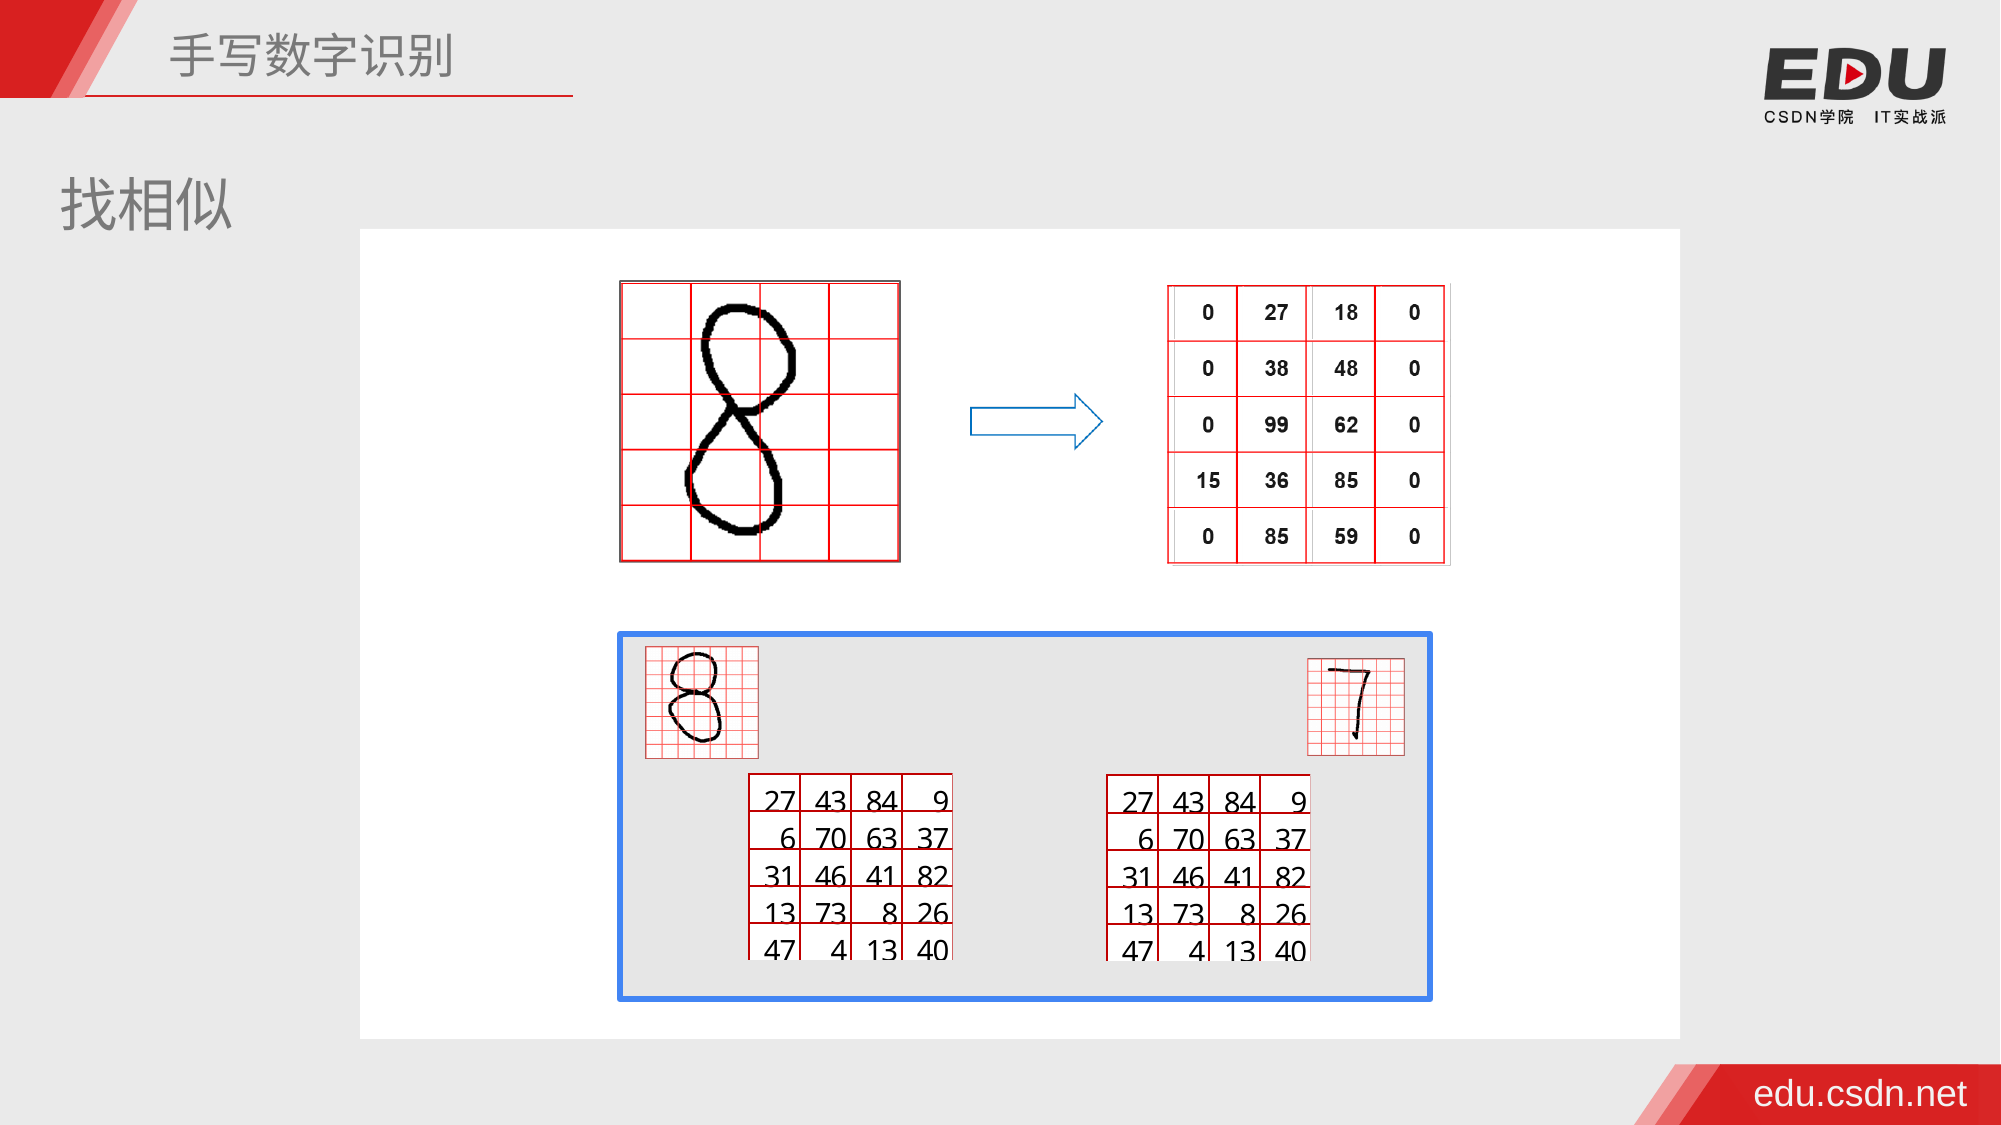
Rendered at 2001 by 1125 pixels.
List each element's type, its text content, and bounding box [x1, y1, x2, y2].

picture [619, 280, 1451, 566]
picture [1761, 42, 1948, 128]
picture [645, 646, 759, 760]
text_box [360, 228, 1681, 1039]
list 手写数字识别 [160, 6, 481, 93]
picture [747, 772, 955, 962]
picture [1105, 774, 1313, 964]
text_box 找相似 [44, 160, 249, 246]
picture [1306, 658, 1405, 756]
text_box [618, 632, 1432, 1001]
